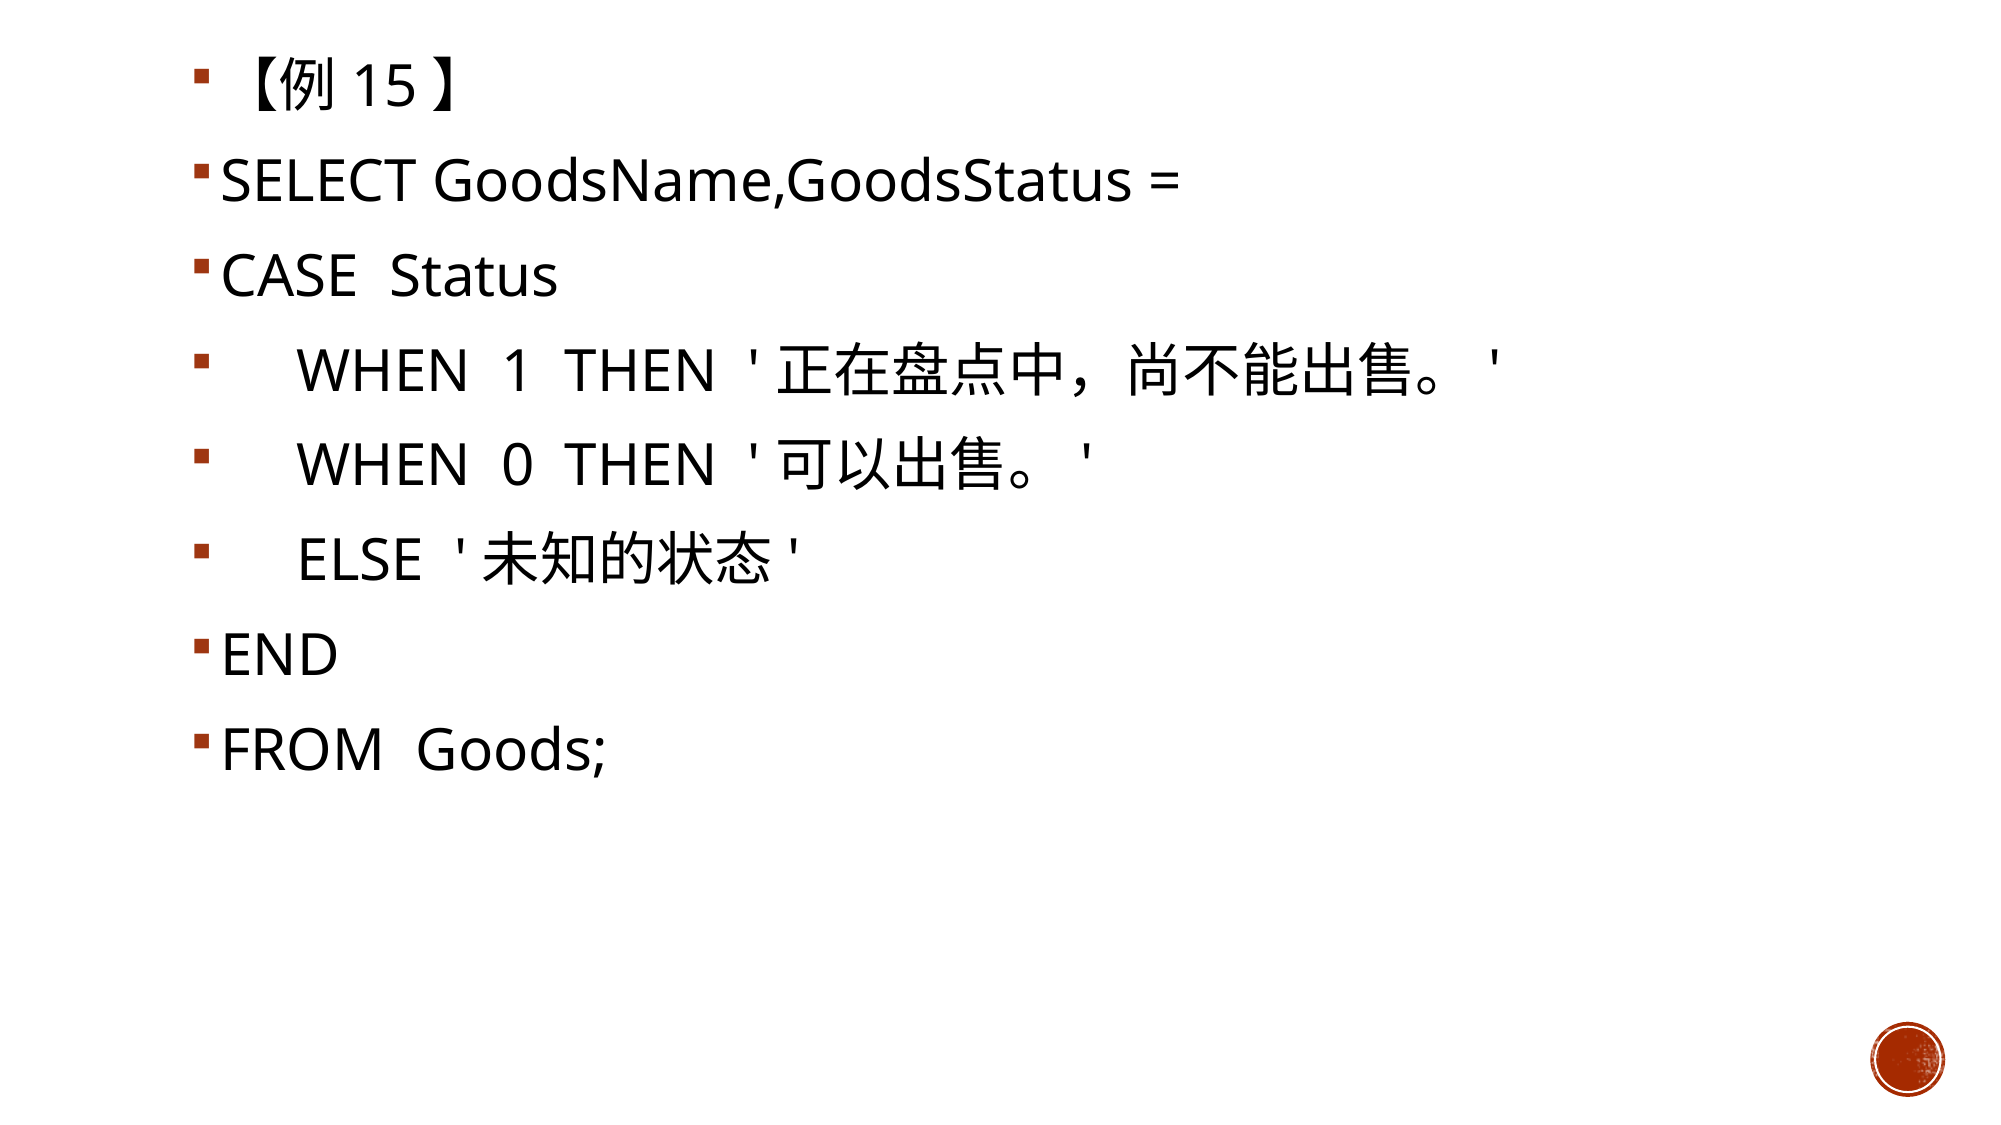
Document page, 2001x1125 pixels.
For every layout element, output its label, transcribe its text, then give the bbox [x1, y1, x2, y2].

slide_number [1855, 1028, 1961, 1089]
list 【例15】 SELECT GoodsName,GoodsStatus = CASE Status WHEN 1 THEN '正在盘点中，尚不能出售。' WHEN 0 THEN '可以出售。' ELSE '未知的状态' END FROM Goods; [175, 40, 1826, 1013]
